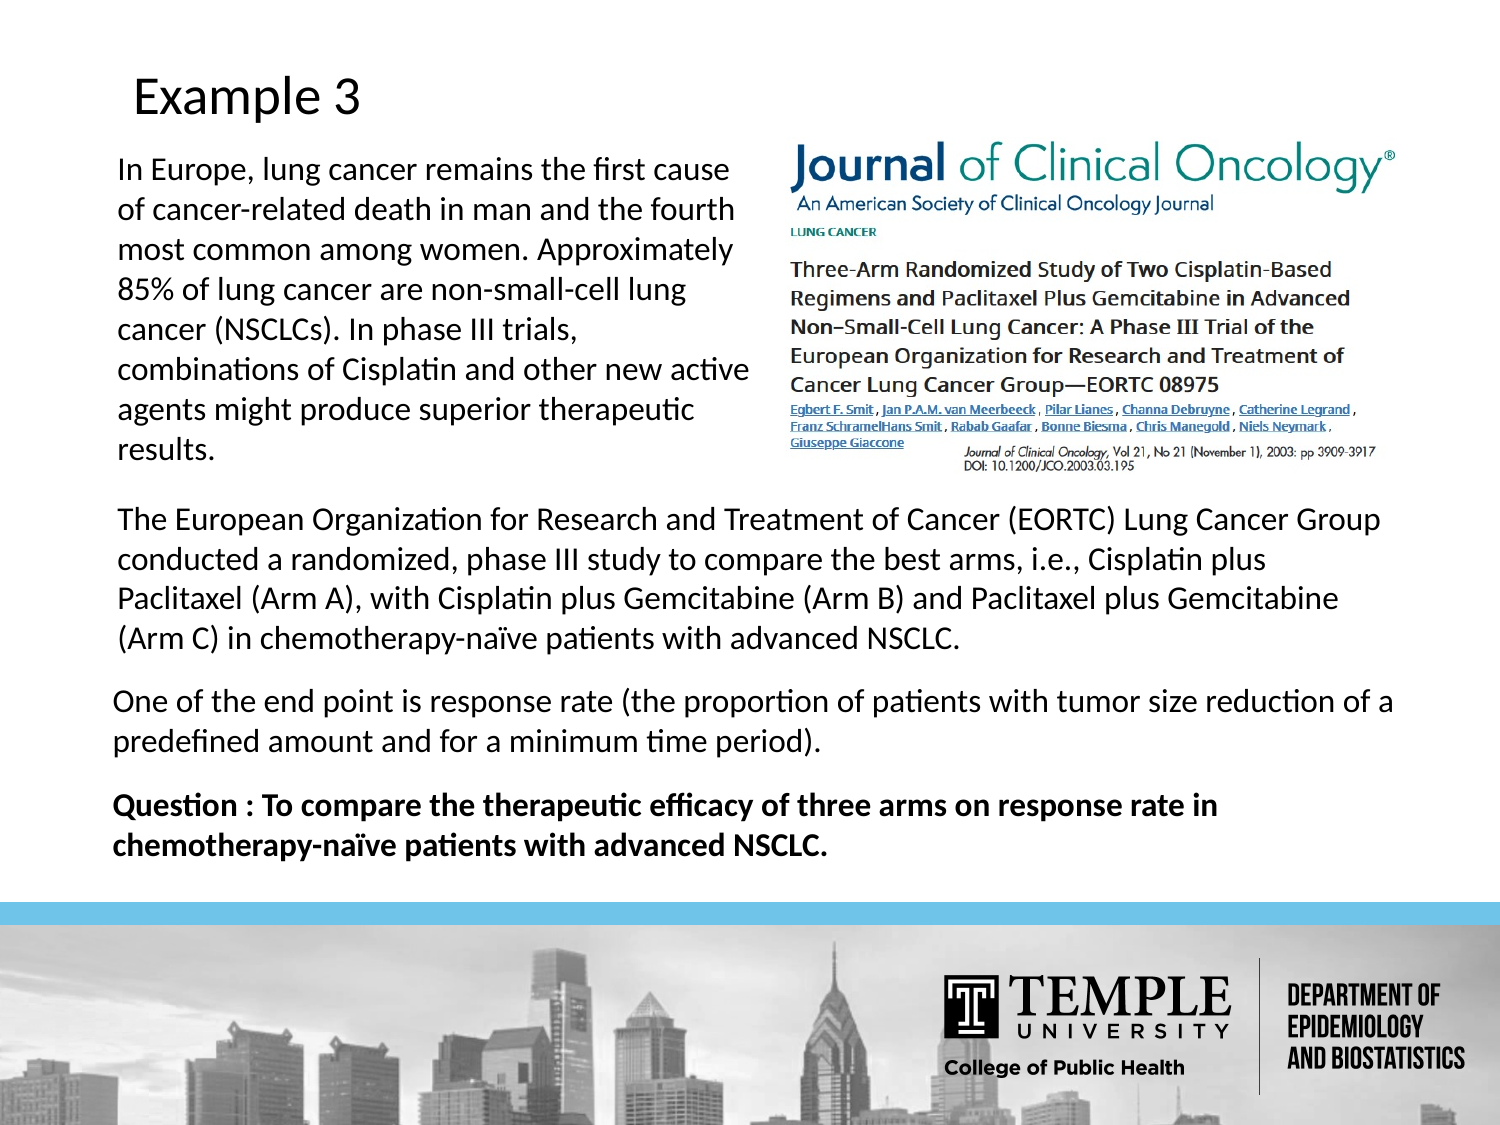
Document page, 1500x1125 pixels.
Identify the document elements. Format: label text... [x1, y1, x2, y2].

title Example 3 [74, 51, 421, 134]
text_box One of the end point is response rate (the proportion of patients with tumor size reduction of a predefined amount and for a minimum time period). [97, 671, 1412, 767]
text_box The European Organization for Research and Treatment of Cancer (EORTC) Lung Cancer Group conducted a randomized, phase III study to compare the best arms, i.e., Cisplatin plus Paclitaxel (Arm A), with Cisplatin plus Gemcitabine (Arm B) and Paclitaxel plus Gemcitabine (Arm C) in chemotherapy-naïve patients with advanced NSCLC. [102, 489, 1417, 664]
picture [0, 902, 1500, 1125]
text_box Question : To compare the therapeutic efficacy of three arms on response rate in chemotherapy-naïve patients with advanced NSCLC. [97, 776, 1398, 871]
picture [785, 137, 1398, 481]
text_box In Europe, lung cancer remains the first cause of cancer-related death in man and the fourth most common among women. Approximately 85% of lung cancer are non-small-cell lung cancer (NSCLCs). In phase III trials, combinations of Cisplatin and other new active agents might produce superior therapeutic results. [102, 140, 768, 475]
